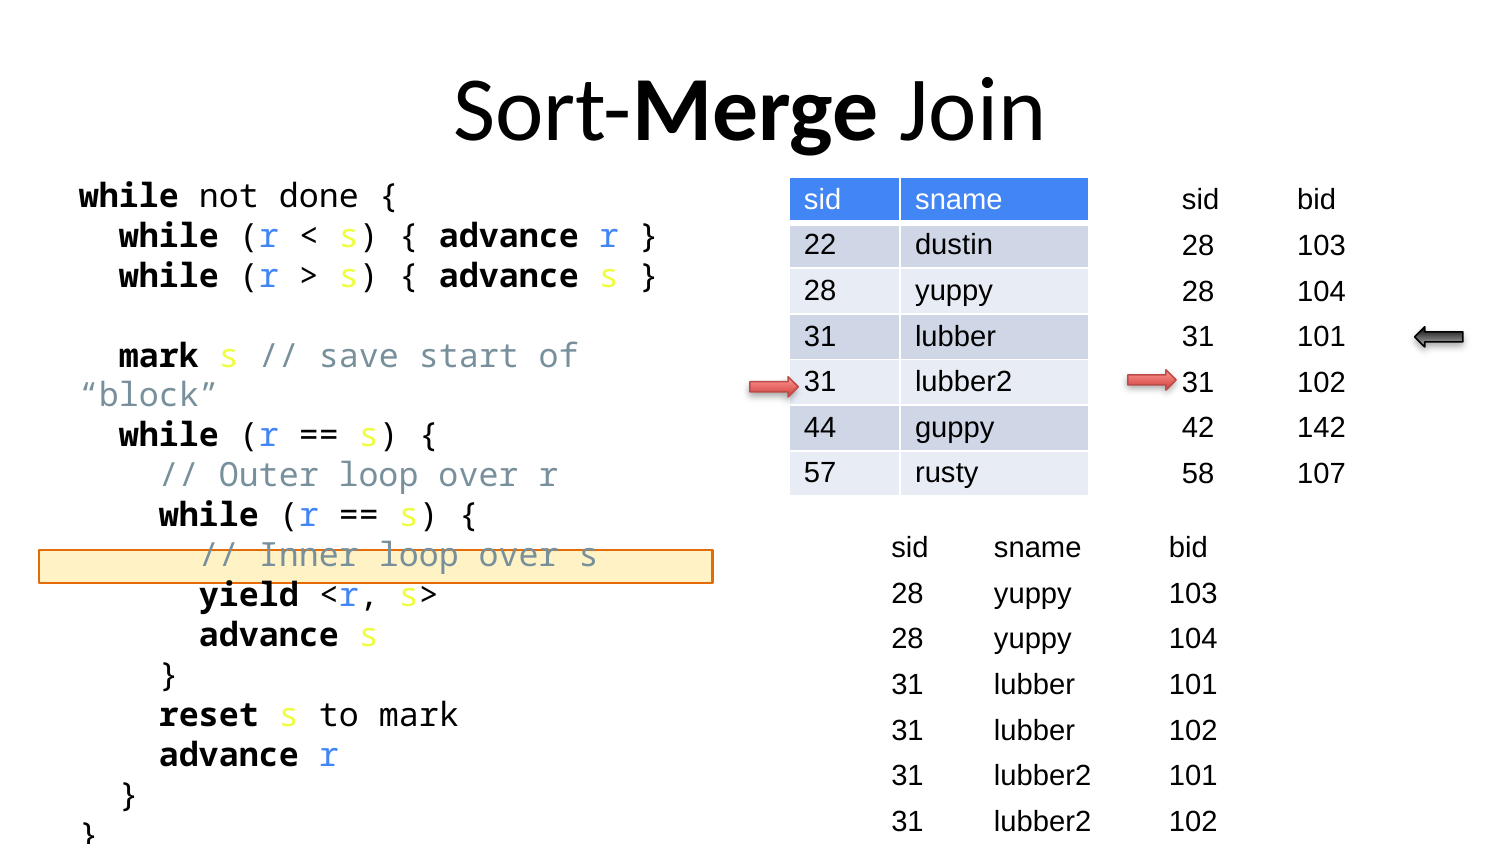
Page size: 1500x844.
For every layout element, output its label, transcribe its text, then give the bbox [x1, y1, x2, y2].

table_cell 31 [876, 662, 979, 708]
table_cell guppy [901, 406, 1088, 450]
table_cell lubber2 [979, 753, 1154, 799]
table_cell yuppy [979, 571, 1154, 617]
table_cell 31 [876, 708, 979, 753]
table_cell 104 [1282, 269, 1424, 314]
table_cell 22 [790, 226, 899, 267]
table_cell lubber [979, 662, 1154, 708]
table_cell yuppy [901, 269, 1088, 313]
table_cell 28 [790, 269, 899, 313]
table_cell 102 [1282, 360, 1424, 406]
table_cell 28 [876, 571, 979, 617]
text_box [1127, 369, 1177, 391]
table_cell 103 [1154, 571, 1329, 617]
table_header sname [901, 178, 1088, 220]
table_cell 101 [1154, 662, 1329, 708]
table_cell yuppy [979, 617, 1154, 662]
table_cell 28 [876, 617, 979, 662]
table_cell 31 [1167, 314, 1282, 360]
table_cell 31 [1167, 360, 1282, 406]
table_cell 57 [790, 452, 899, 495]
table_cell 102 [1154, 799, 1329, 844]
table_cell 58 [1167, 451, 1282, 497]
table_cell 42 [1167, 406, 1282, 451]
table_cell 101 [1282, 314, 1424, 360]
table_cell 104 [1154, 617, 1329, 662]
table_header bid [1282, 178, 1424, 223]
table_cell lubber [901, 315, 1088, 359]
table_cell 107 [1282, 451, 1424, 497]
table_header bid [1154, 525, 1329, 571]
table_cell 44 [790, 406, 899, 450]
table_cell lubber [979, 708, 1154, 753]
text_box [749, 376, 799, 397]
table_cell 31 [876, 753, 979, 799]
table_cell dustin [901, 226, 1088, 267]
title Sort-Merge Join [75, 33, 1425, 175]
table_cell 31 [876, 799, 979, 844]
table_header sid [876, 525, 979, 571]
table_cell 31 [790, 360, 899, 404]
table_cell 101 [1154, 753, 1329, 799]
table_cell 142 [1282, 406, 1424, 451]
table_cell 28 [1167, 223, 1282, 269]
table_cell 31 [790, 315, 899, 359]
text_box [39, 550, 63, 584]
table_cell 103 [1282, 223, 1424, 269]
text_box while not done { while (r < s) { advance r } while (r > s) { advance s } mark s // save start of “block” while (r == s) { // Outer loop over r while (r == s) { // Inner loop over s yield <r, s> advance s } reset s to mark advance r } } [63, 166, 702, 663]
table_cell 28 [1167, 269, 1282, 314]
table_cell rusty [901, 452, 1088, 495]
table_cell 102 [1154, 708, 1329, 753]
table_header sname [979, 525, 1154, 571]
text_box [1414, 326, 1463, 347]
table_header sid [790, 178, 899, 220]
table_cell lubber2 [901, 360, 1088, 404]
table_header sid [1167, 178, 1282, 223]
text_box [702, 550, 713, 584]
table_cell lubber2 [979, 799, 1154, 844]
